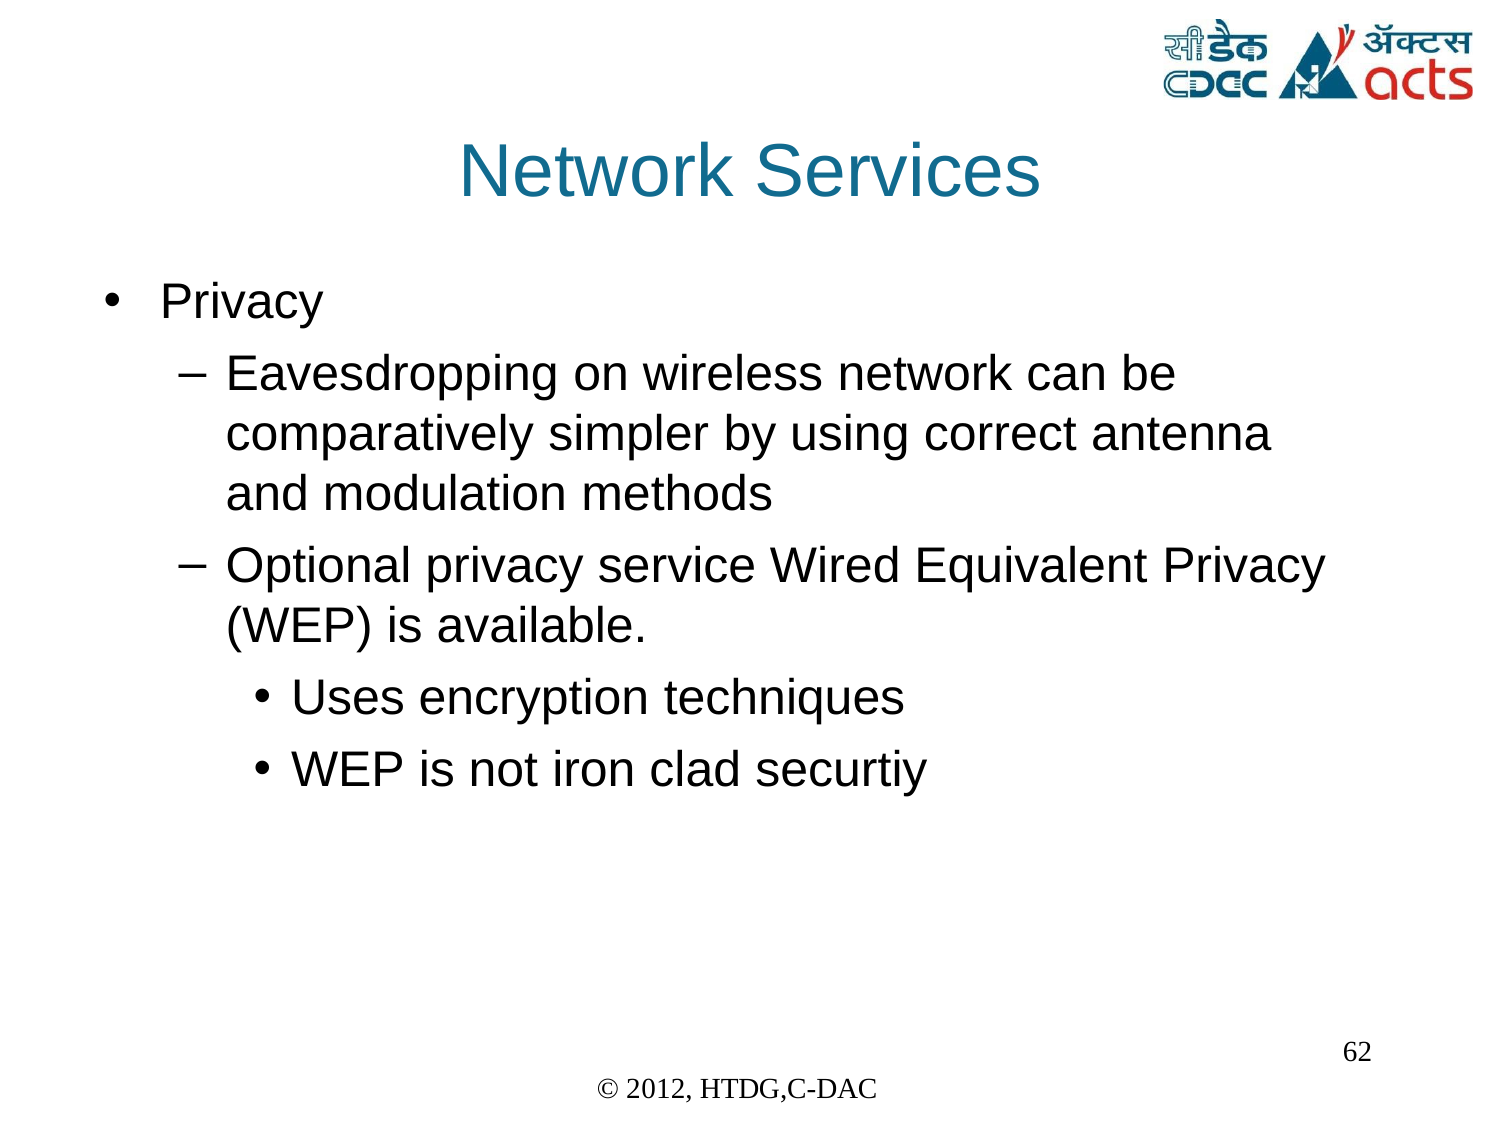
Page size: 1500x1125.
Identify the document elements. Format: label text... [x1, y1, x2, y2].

title Network Services [264, 121, 1236, 211]
footer © 2012, HTDG,C-DAC [594, 1069, 880, 1107]
text_box Privacy Eavesdropping on wireless network can be comparatively simpler by using correct antenna and modulation methods Optional privacy service Wired Equivalent Privacy (WEP) is available. Uses encryption techniques WEP is not iron clad securtiy [101, 268, 1371, 799]
picture [1163, 19, 1473, 100]
slide_number 62 [1324, 1031, 1377, 1069]
